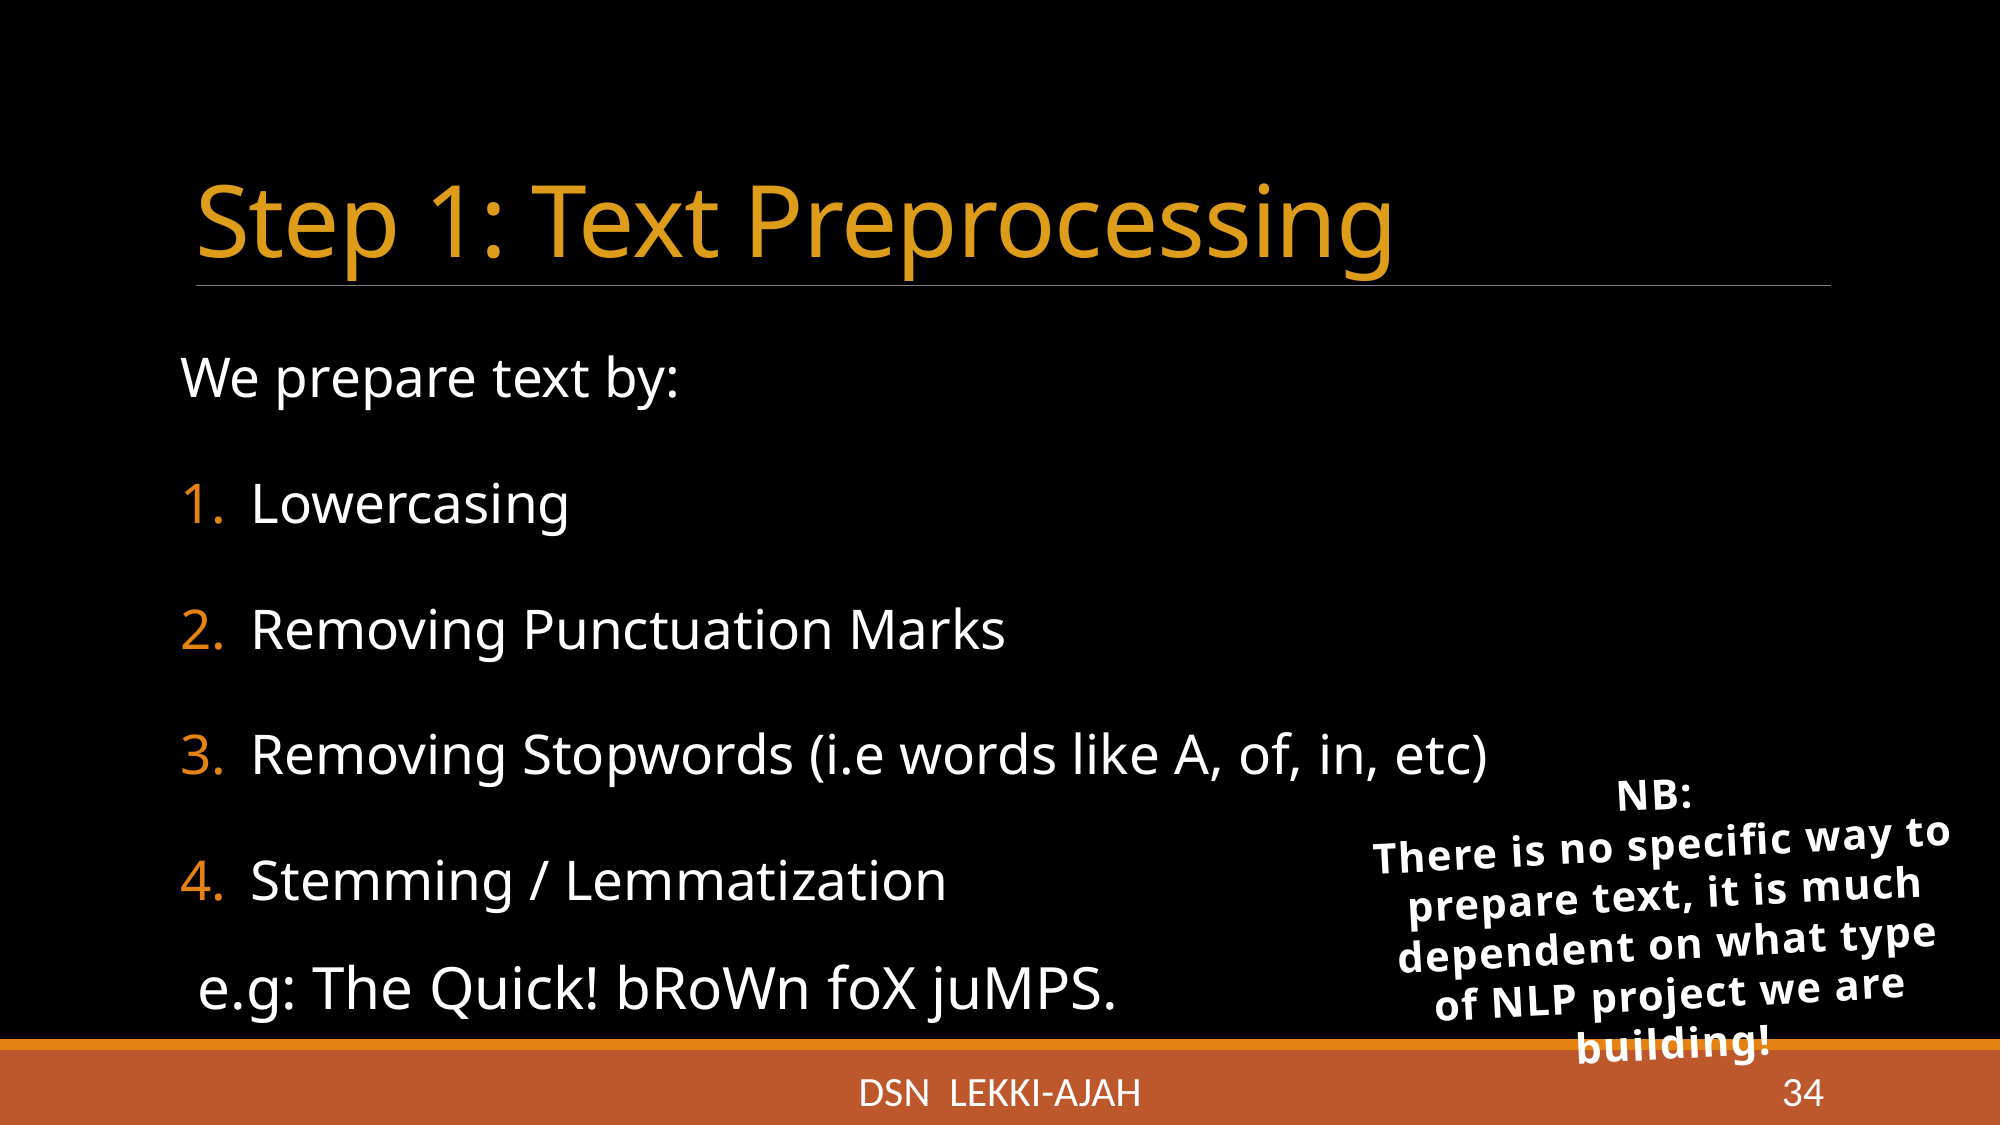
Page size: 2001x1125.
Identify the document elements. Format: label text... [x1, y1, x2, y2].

slide_number 34 [1624, 1067, 1840, 1120]
list We prepare text by: Lowercasing Removing Punctuation Marks Removing Stopwords (i.e words like A, of, in, etc) Stemming / Lemmatization [180, 302, 1830, 920]
text_box NB: There is no specific way to prepare text, it is much dependent on what type of NLP project we are building! [1345, 744, 1988, 1092]
title Step 1: Text Preprocessing [180, 47, 1830, 285]
footer DSN LEKKI-AJAH [604, 1059, 1396, 1120]
text_box e.g: The Quick! bRoWn foX juMPS. [179, 943, 1137, 1078]
